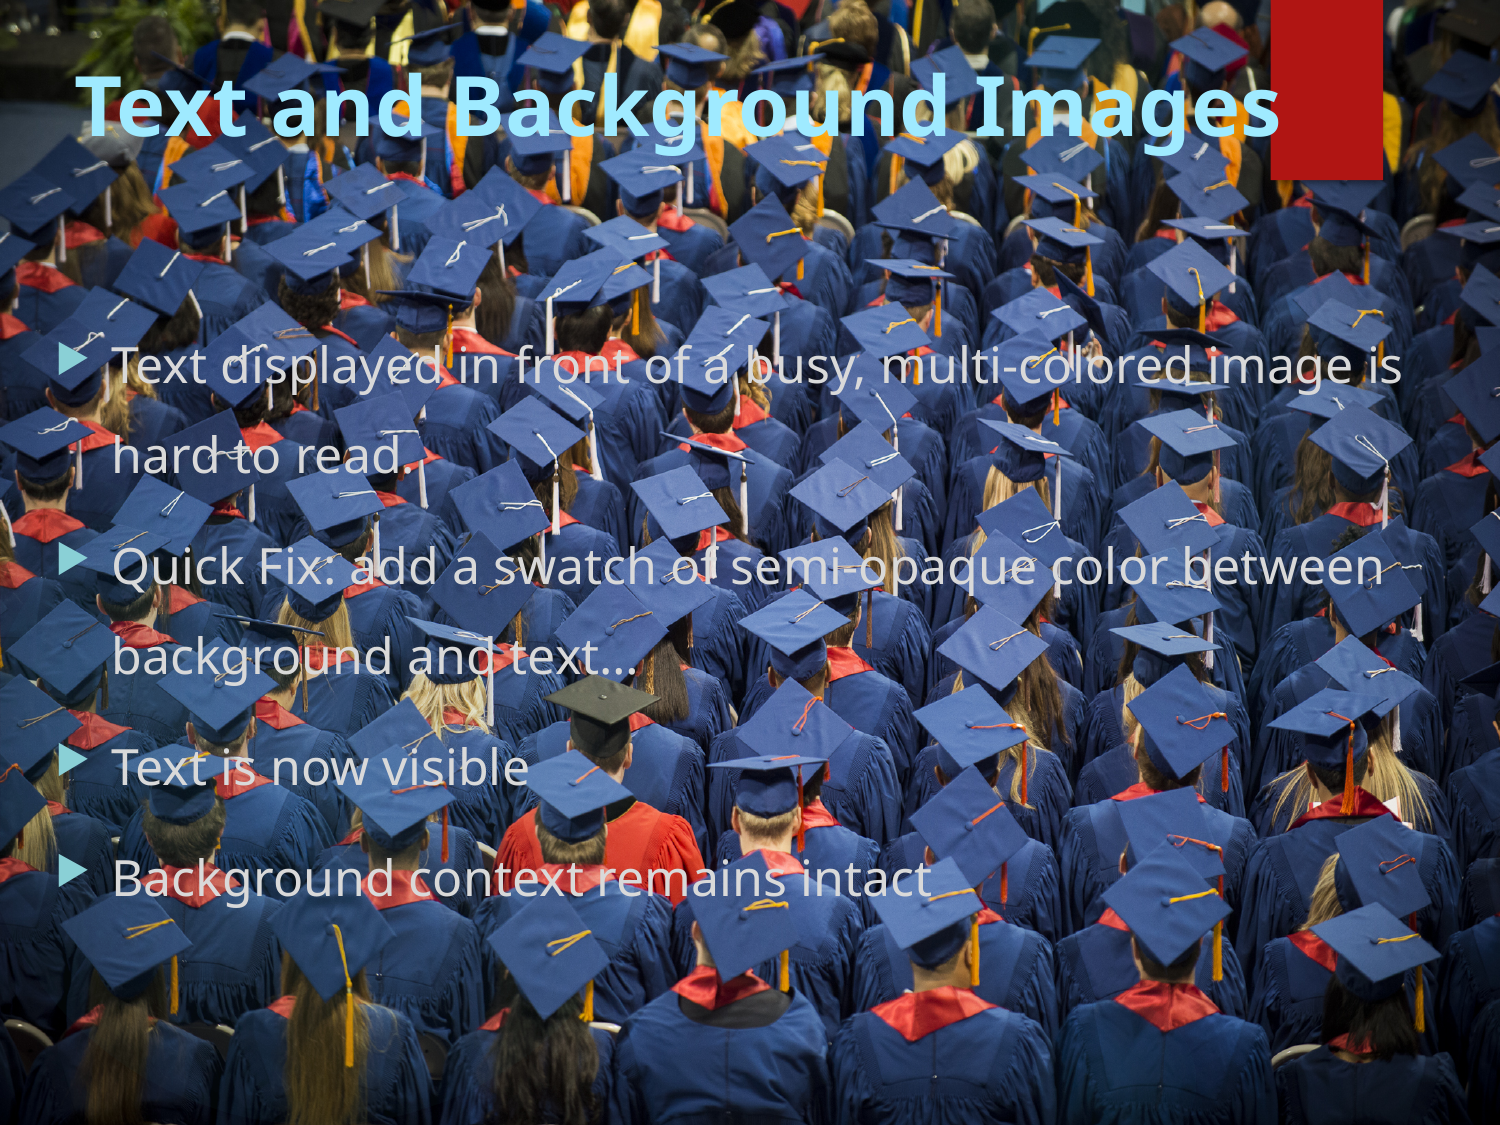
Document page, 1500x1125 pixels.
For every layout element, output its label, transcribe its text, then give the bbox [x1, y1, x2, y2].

picture [0, 0, 1500, 1125]
list Text displayed in front of a busy, multi-colored image is hard to read. Quick Fix: add a swatch of semi-opaque color between background and text… Text is now visible Background context remains intact [40, 295, 1500, 922]
title Text and Background Images [59, 45, 1397, 276]
